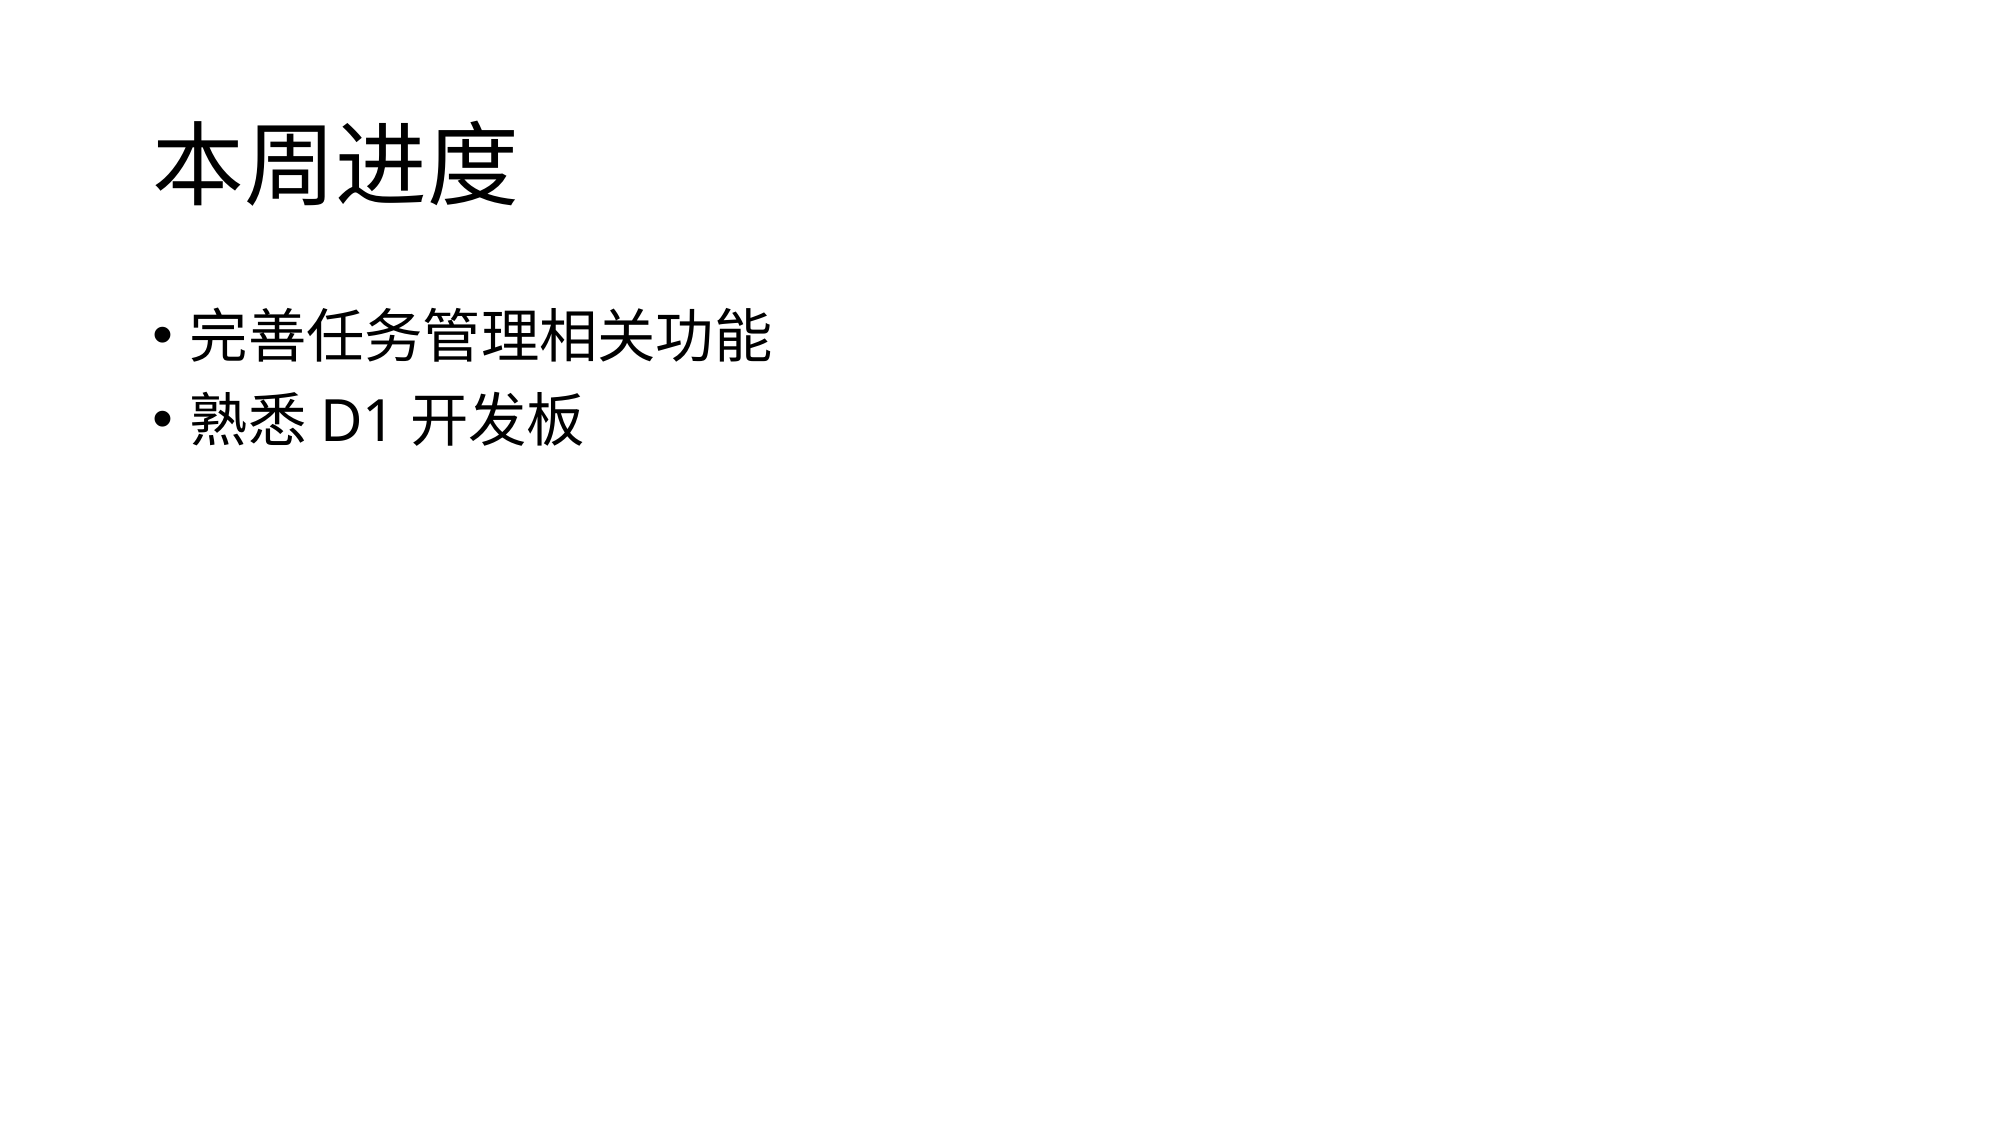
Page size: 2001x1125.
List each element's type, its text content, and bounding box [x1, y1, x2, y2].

list 完善任务管理相关功能 熟悉D1开发板 [137, 299, 1863, 1014]
title 本周进度 [137, 59, 1863, 278]
